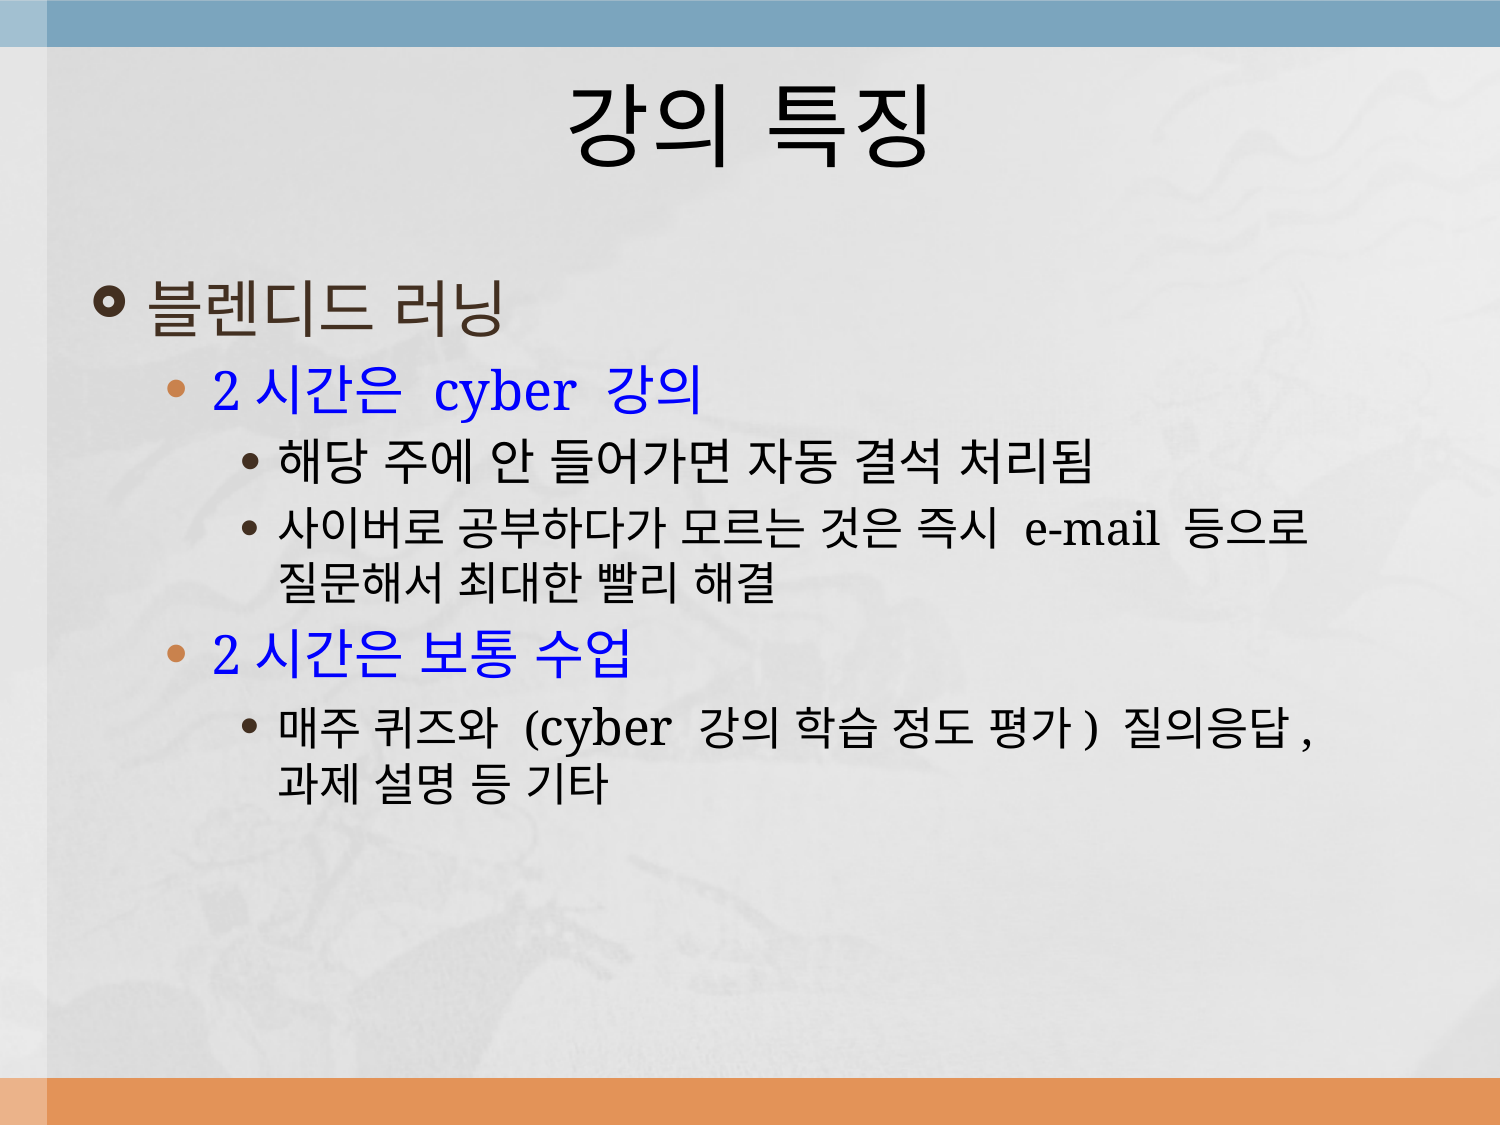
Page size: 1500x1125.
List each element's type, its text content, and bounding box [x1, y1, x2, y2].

title 강의 특징 [49, 46, 1454, 202]
list 블렌디드 러닝 2시간은 cyber 강의 해당 주에 안 들어가면 자동 결석 처리됨 사이버로 공부하다가 모르는 것은 즉시 e-mail 등으로 질문해서 최대한 빨리 해결 2시간은 보통 수업 매주 퀴즈와 (cyber 강의 학습 정도 평가) 질의응답, 과제 설명 등 기타 [75, 262, 1425, 1005]
